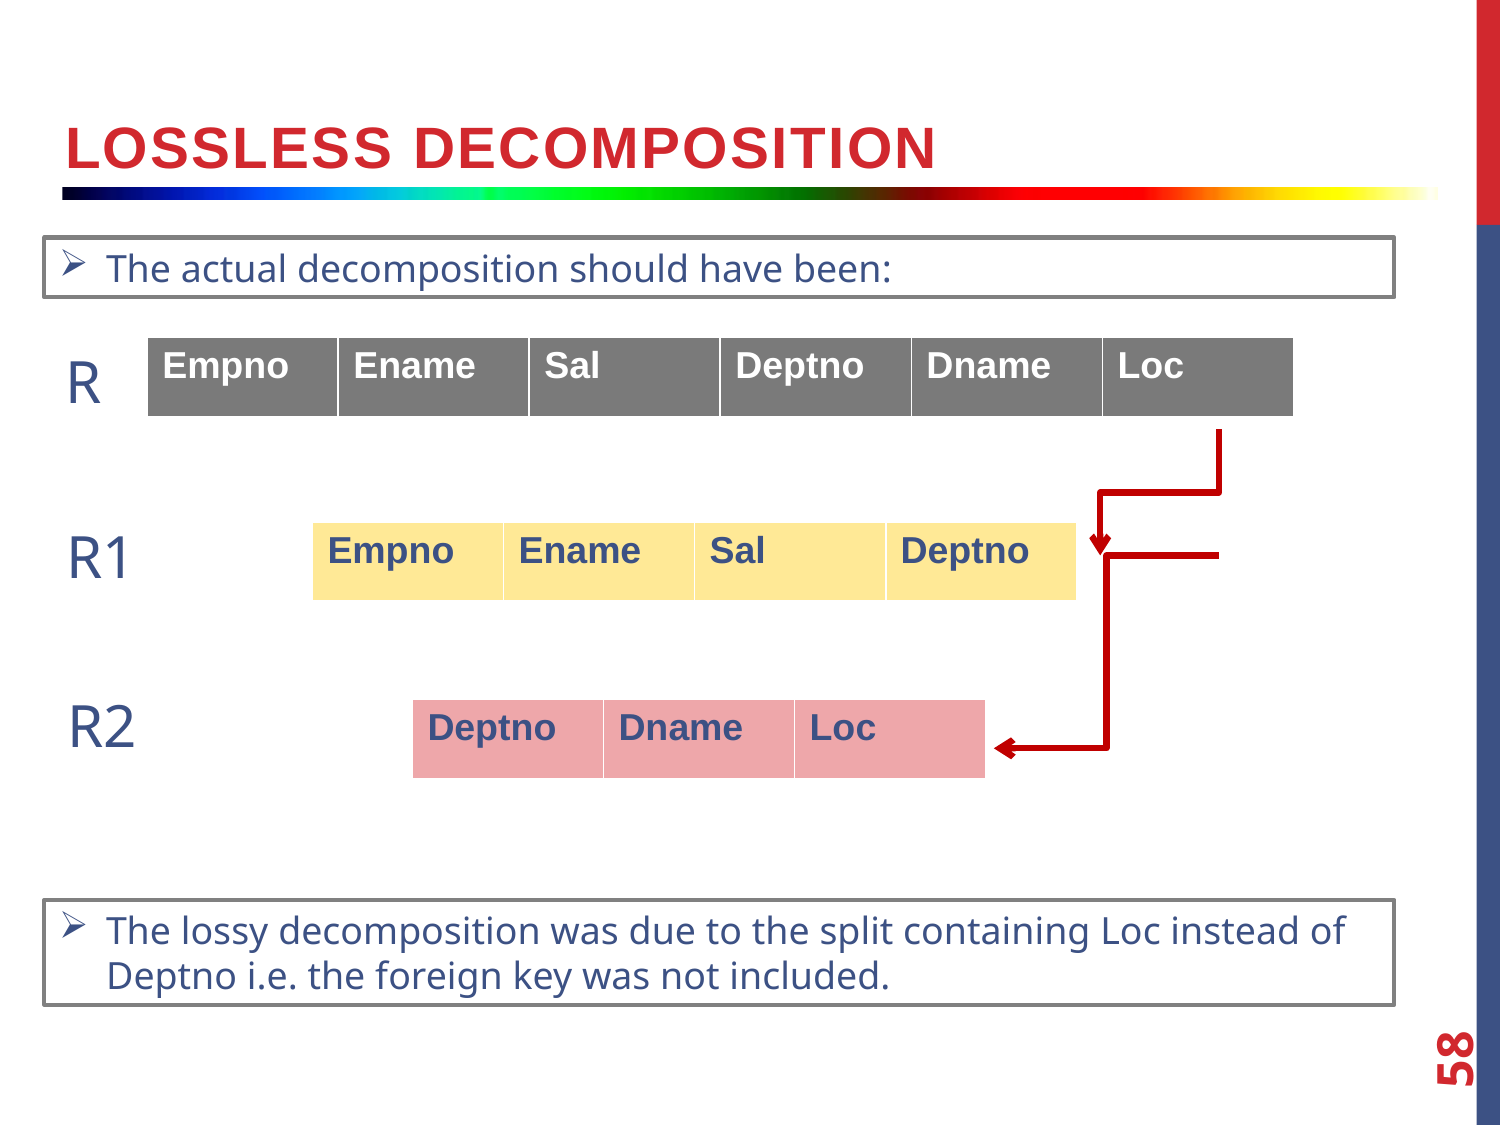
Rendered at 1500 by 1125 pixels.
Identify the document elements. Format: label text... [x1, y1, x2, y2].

text_box R2 [52, 681, 152, 767]
picture [382, 187, 1438, 200]
text_box R [50, 337, 117, 423]
table_header Ename [339, 338, 528, 416]
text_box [1096, 432, 1224, 550]
text_box R1 [51, 512, 152, 598]
slide_number 58 [1427, 887, 1488, 1104]
table_header Ename [504, 523, 694, 600]
table_header Sal [530, 338, 719, 416]
table_header Empno [148, 338, 337, 416]
table_header Dname [912, 338, 1102, 416]
table_header Empno [313, 523, 503, 600]
picture [62, 188, 355, 200]
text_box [993, 554, 1220, 749]
text_box lossless decomposition [49, 87, 1313, 188]
table_header Dname [604, 700, 794, 778]
table_header Deptno [413, 700, 603, 778]
table_header Deptno [887, 523, 1076, 600]
table_header Sal [695, 523, 885, 600]
text_box The actual decomposition should have been: [44, 237, 1395, 298]
table_header Loc [1103, 338, 1293, 416]
table_header Deptno [721, 338, 911, 416]
text_box The lossy decomposition was due to the split containing Loc instead of Deptno i.e. the foreign key was not included. [44, 899, 1395, 1005]
table_header Loc [795, 700, 985, 778]
